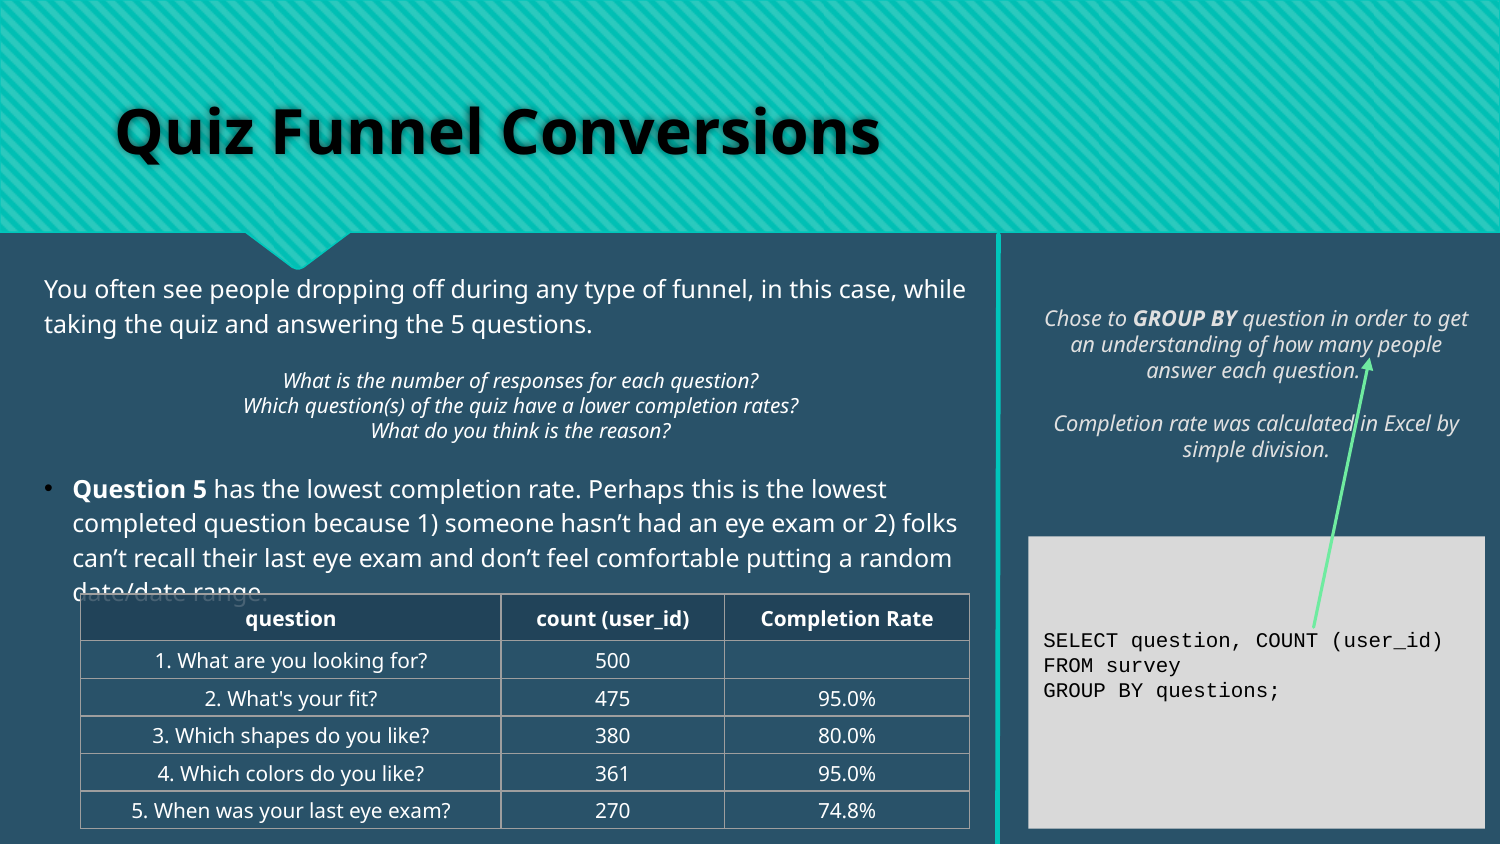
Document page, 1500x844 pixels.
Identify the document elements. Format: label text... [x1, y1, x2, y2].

table_cell 4. Which colors do you like? [81, 754, 500, 790]
table_cell 500 [502, 641, 724, 678]
text_box Chose to GROUP BY question in order to get an understanding of how many people answer each question. Completion rate was calculated in Excel by simple division. [1028, 297, 1485, 470]
table_cell 95.0% [725, 754, 969, 790]
table_header Completion Rate [725, 595, 969, 640]
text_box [1313, 357, 1370, 628]
table_cell 1. What are you looking for? [81, 641, 500, 678]
table_cell 2. What's your fit? [81, 679, 500, 715]
table_cell 74.8% [725, 792, 969, 828]
table_cell [725, 641, 969, 678]
table_cell 475 [502, 679, 724, 715]
table_header count (user_id) [502, 595, 724, 640]
table_cell 95.0% [725, 679, 969, 715]
text_box SELECT question, COUNT (user_id) FROM survey GROUP BY questions; [1028, 536, 1485, 829]
table_cell 380 [502, 717, 724, 753]
table_cell 361 [502, 754, 724, 790]
table_cell 5. When was your last eye exam? [81, 792, 500, 828]
table_header question [81, 595, 500, 640]
text_box You often see people dropping off during any type of funnel, in this case, while taking the quiz and answering the 5 questions. What is the number of responses for each question? Which question(s) of the quiz have a lower completion rates? What do you think is the reason? Question 5 has the lowest completion rate. Perhaps this is the lowest completed question because 1) someone hasn’t had an eye exam or 2) folks can’t recall their last eye exam and don’t feel comfortable putting a random date/date range. [29, 254, 996, 576]
table_cell 3. Which shapes do you like? [81, 717, 500, 753]
table_cell 80.0% [725, 717, 969, 753]
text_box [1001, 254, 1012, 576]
table_cell 270 [502, 792, 724, 828]
title Quiz Funnel Conversions [99, 55, 1401, 175]
